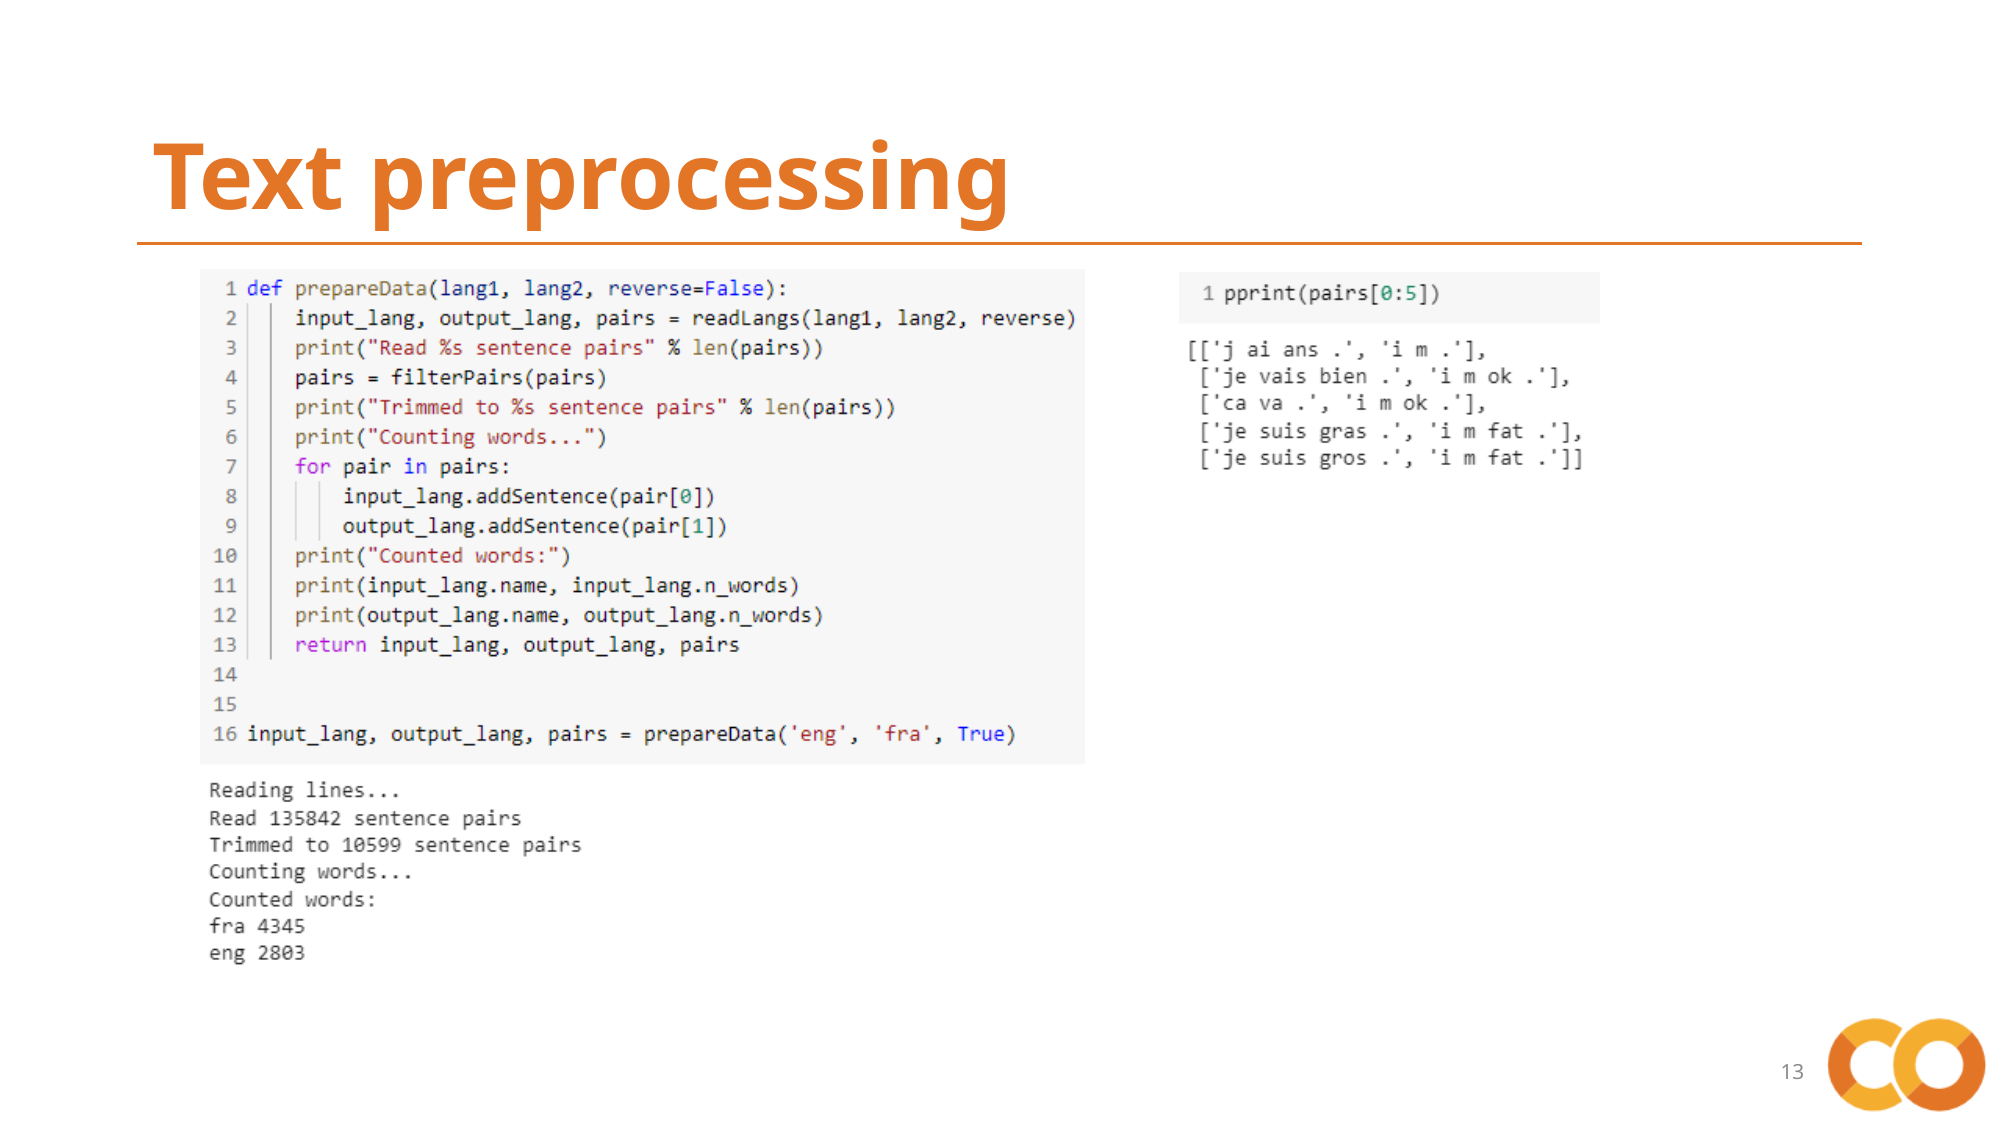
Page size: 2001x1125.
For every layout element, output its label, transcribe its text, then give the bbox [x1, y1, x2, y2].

slide_number 13 [1412, 1042, 1820, 1103]
picture [1819, 1009, 2000, 1125]
title Text preprocessing [137, 92, 1863, 237]
picture [199, 269, 1085, 974]
picture [1179, 272, 1600, 487]
